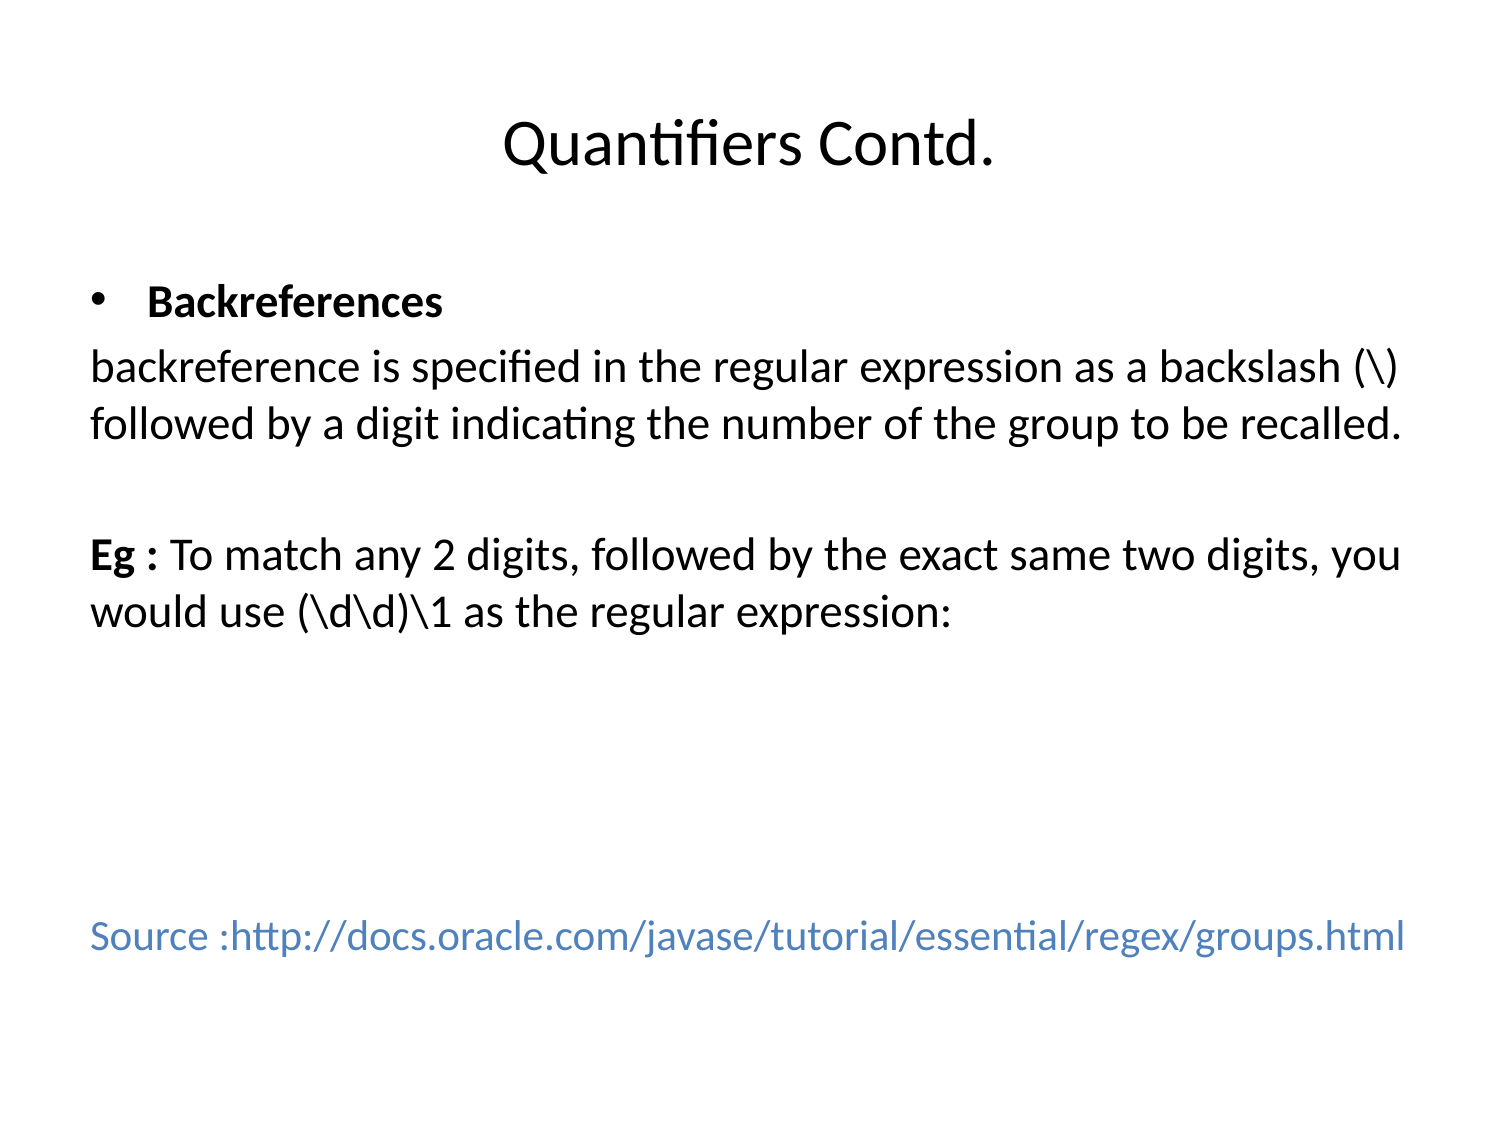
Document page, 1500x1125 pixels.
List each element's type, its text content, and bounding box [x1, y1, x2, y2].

title Quantifiers Contd. [75, 45, 1425, 233]
list Backreferences backreference is specified in the regular expression as a backslash (\) followed by a digit indicating the number of the group to be recalled. Eg : To match any 2 digits, followed by the exact same two digits, you would use (\d\d)\1 as the regular expression: Source :http://docs.oracle.com/javase/tutorial/essential/regex/groups.html [75, 262, 1425, 1005]
